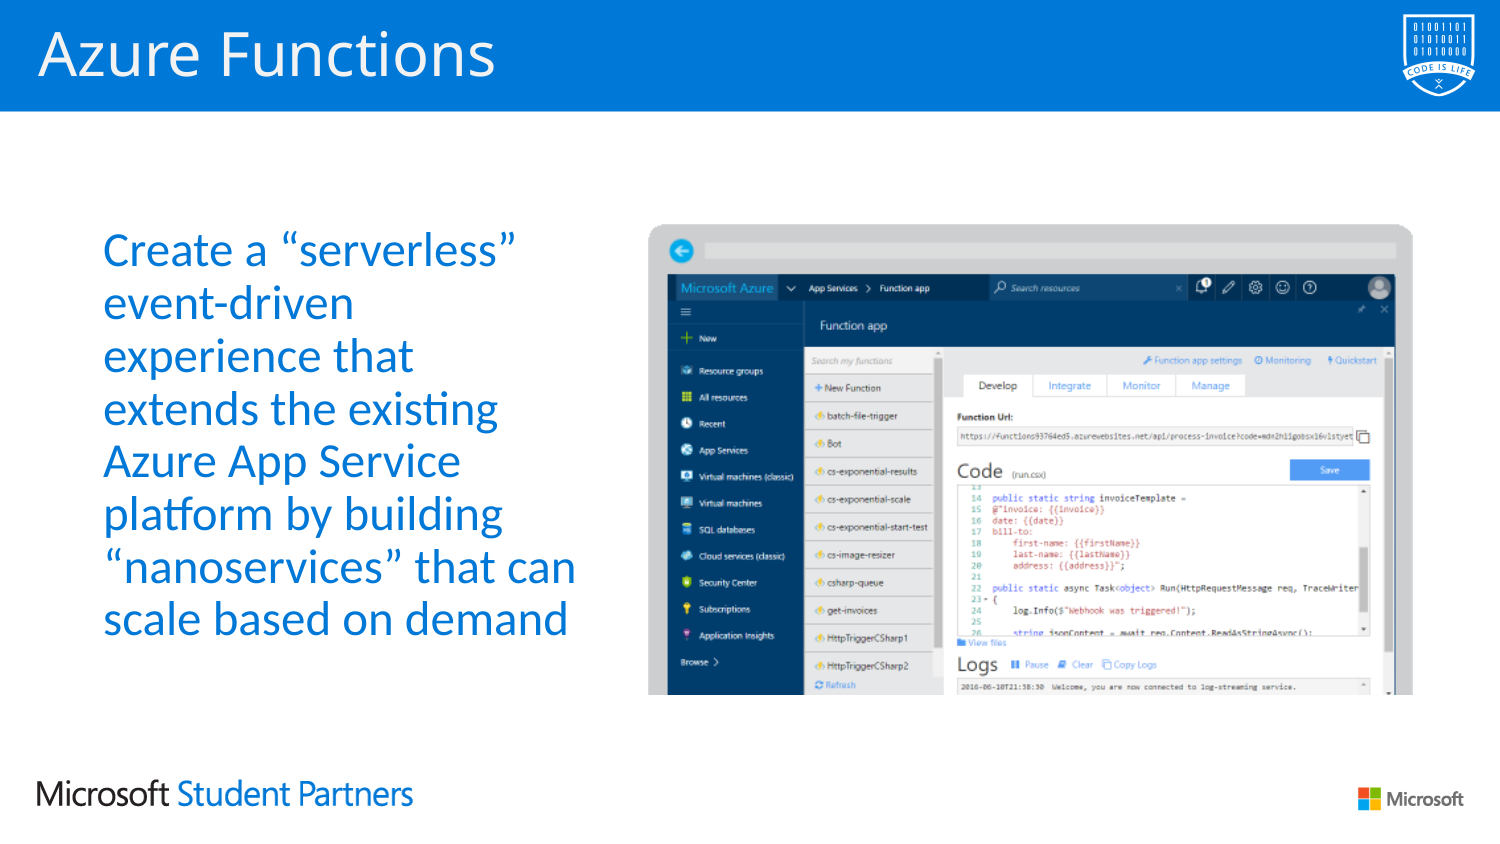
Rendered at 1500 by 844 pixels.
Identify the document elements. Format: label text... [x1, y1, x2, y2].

text_box Create a “serverless” event-driven experience that extends the existing Azure App Service platform by building “nanoservices” that can scale based on demand [103, 224, 578, 677]
title Azure Functions [38, 23, 1285, 90]
picture [0, 0, 1500, 844]
